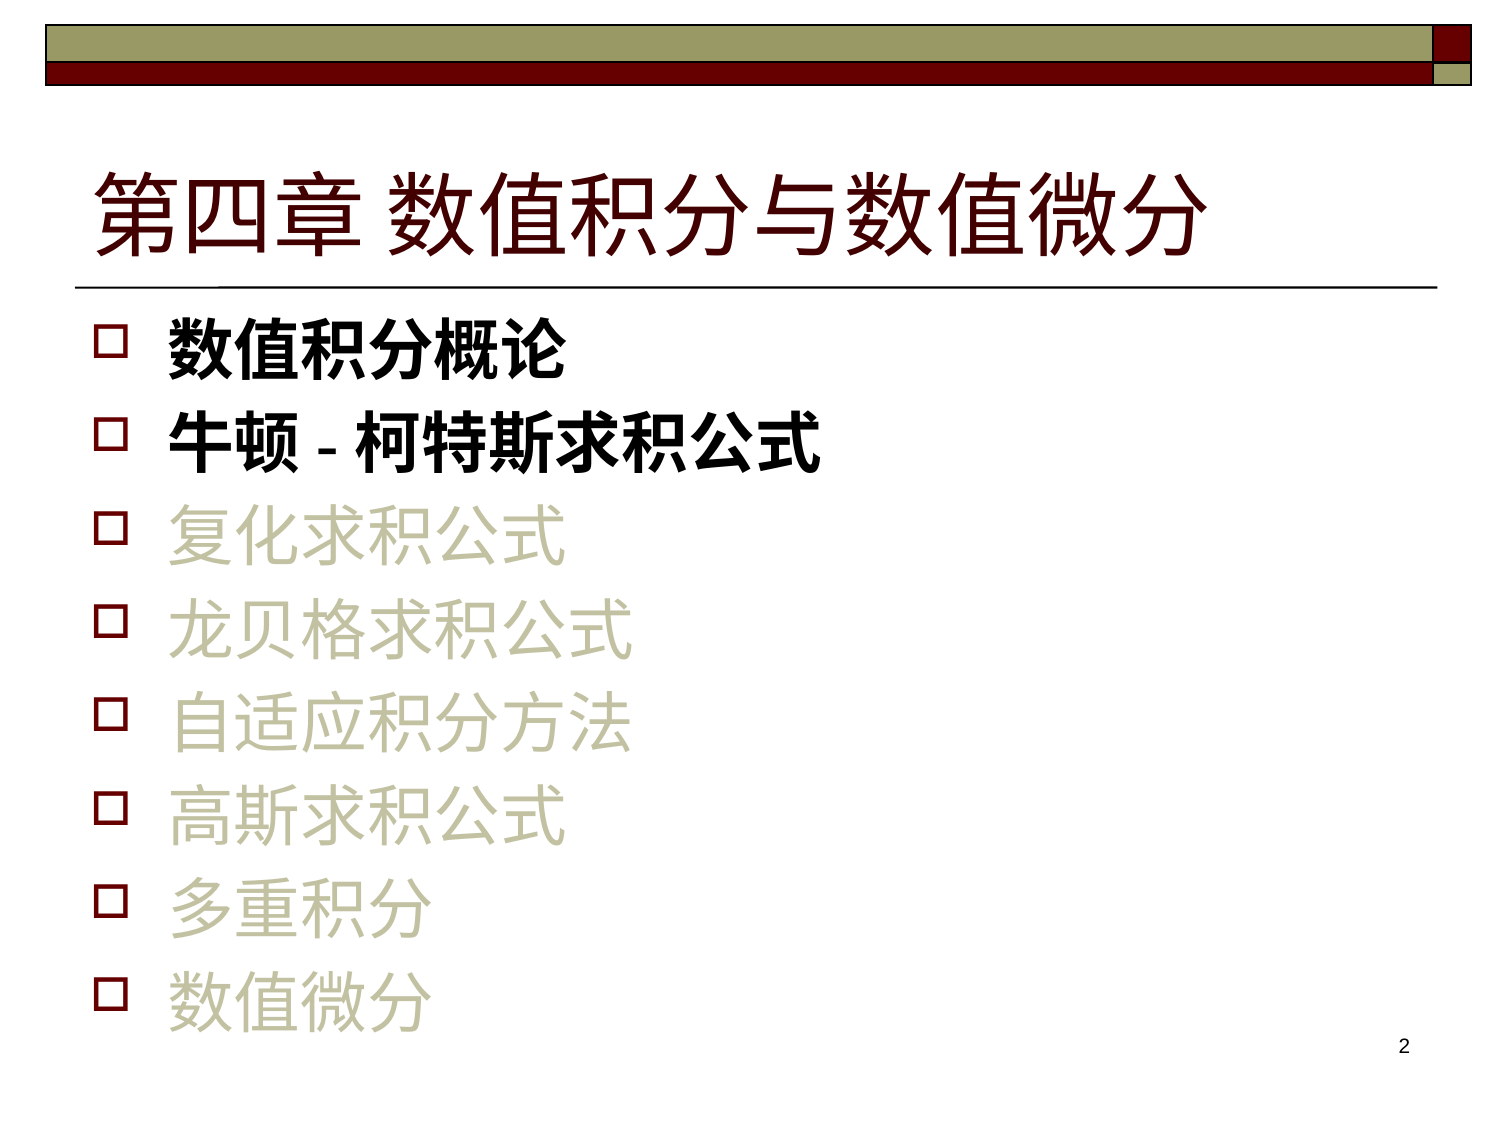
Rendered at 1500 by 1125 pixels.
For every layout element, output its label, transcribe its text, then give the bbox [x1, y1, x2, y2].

slide_number 2 [1112, 1024, 1426, 1101]
title 第四章 数值积分与数值微分 [75, 87, 1425, 275]
list 数值积分概论 牛顿-柯特斯求积公式 复化求积公式 龙贝格求积公式 自适应积分方法 高斯求积公式 多重积分 数值微分 [75, 299, 1425, 1006]
